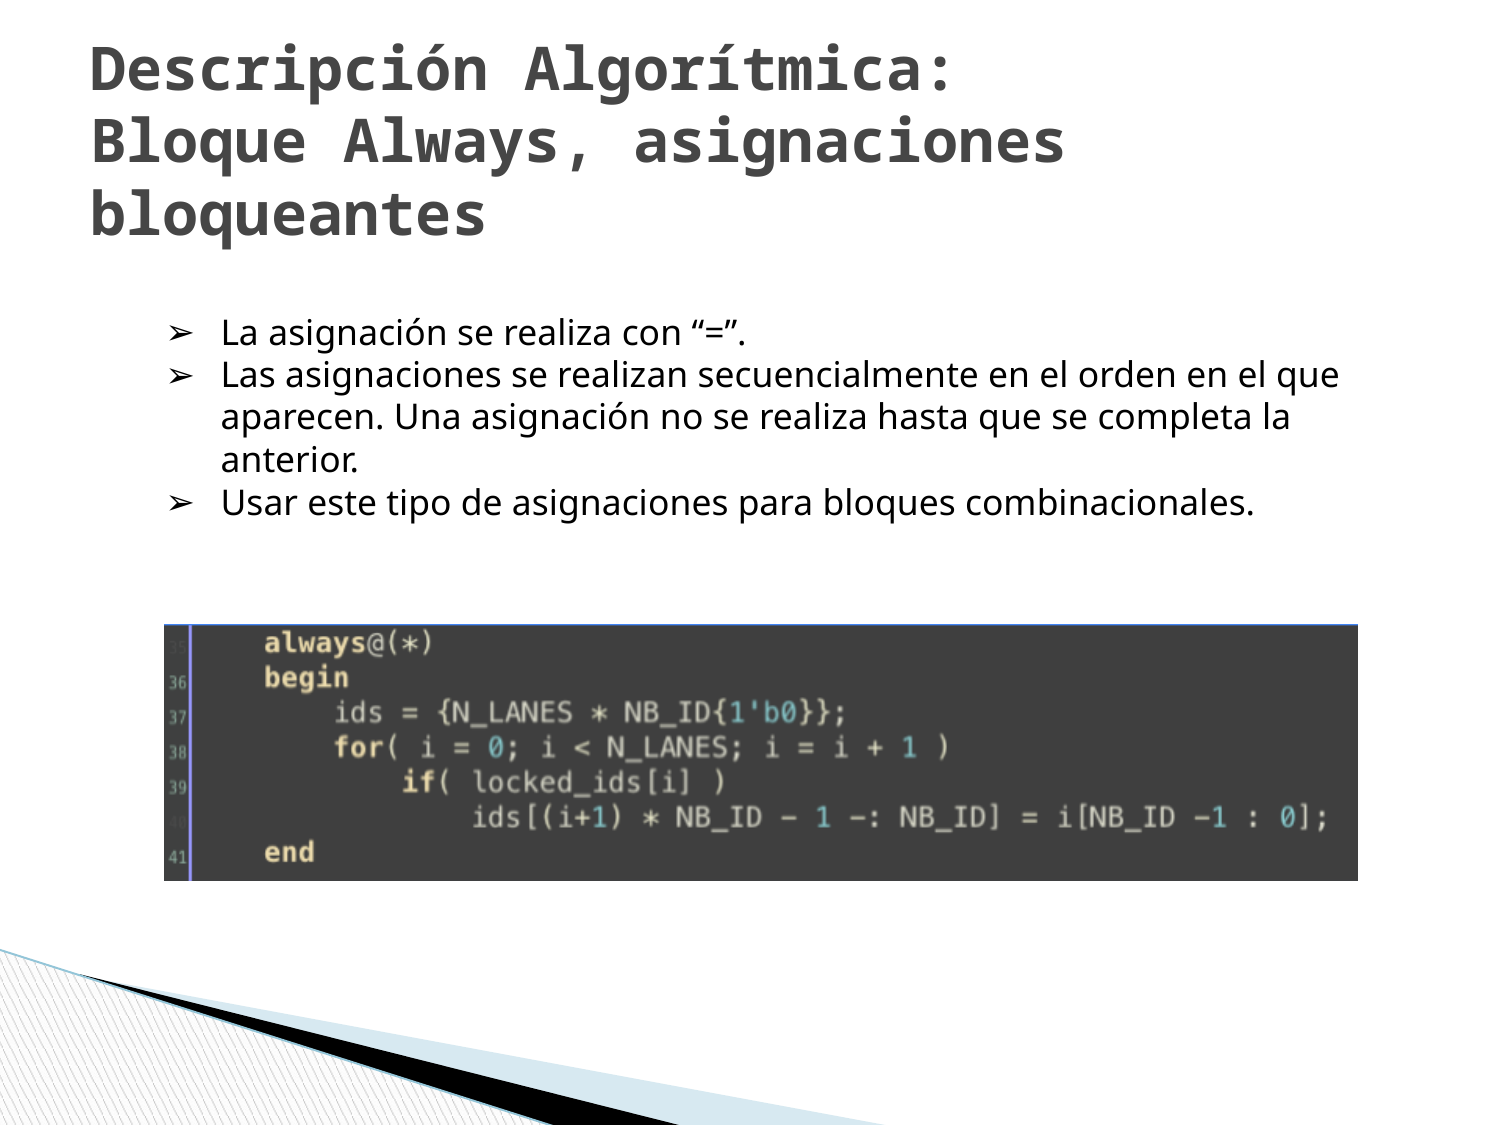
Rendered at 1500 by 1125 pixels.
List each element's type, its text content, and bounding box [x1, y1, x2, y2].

picture [163, 624, 1359, 882]
title Descripción Algorítmica: Bloque Always, asignaciones bloqueantes [75, 45, 1425, 233]
text_box La asignación se realiza con “=”. Las asignaciones se realizan secuencialmente en el orden en el que aparecen. Una asignación no se realiza hasta que se completa la anterior. Usar este tipo de asignaciones para bloques combinacionales. [130, 294, 1440, 926]
